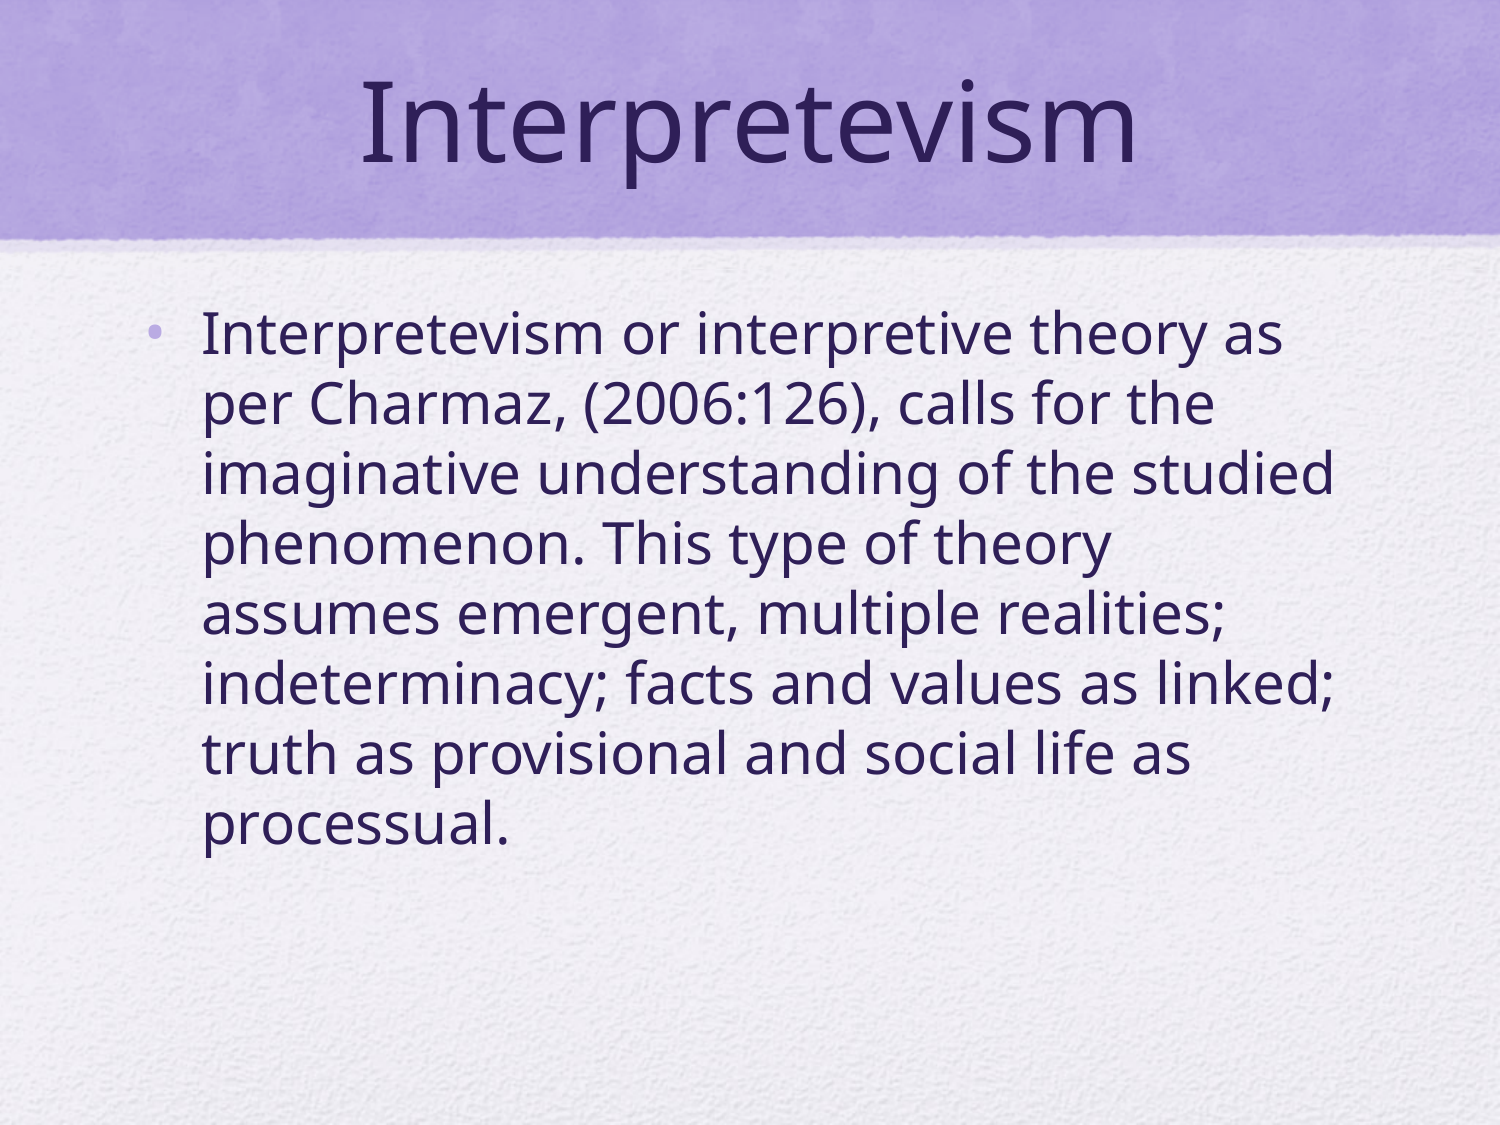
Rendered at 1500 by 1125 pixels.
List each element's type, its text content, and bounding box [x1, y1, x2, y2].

picture [0, 225, 1500, 1125]
title Interpretevism [129, 6, 1372, 239]
list Interpretevism or interpretive theory as per Charmaz, (2006:126), calls for the imaginative understanding of the studied phenomenon. This type of theory assumes emergent, multiple realities; indeterminacy; facts and values as linked; truth as provisional and social life as processual. [129, 288, 1372, 993]
